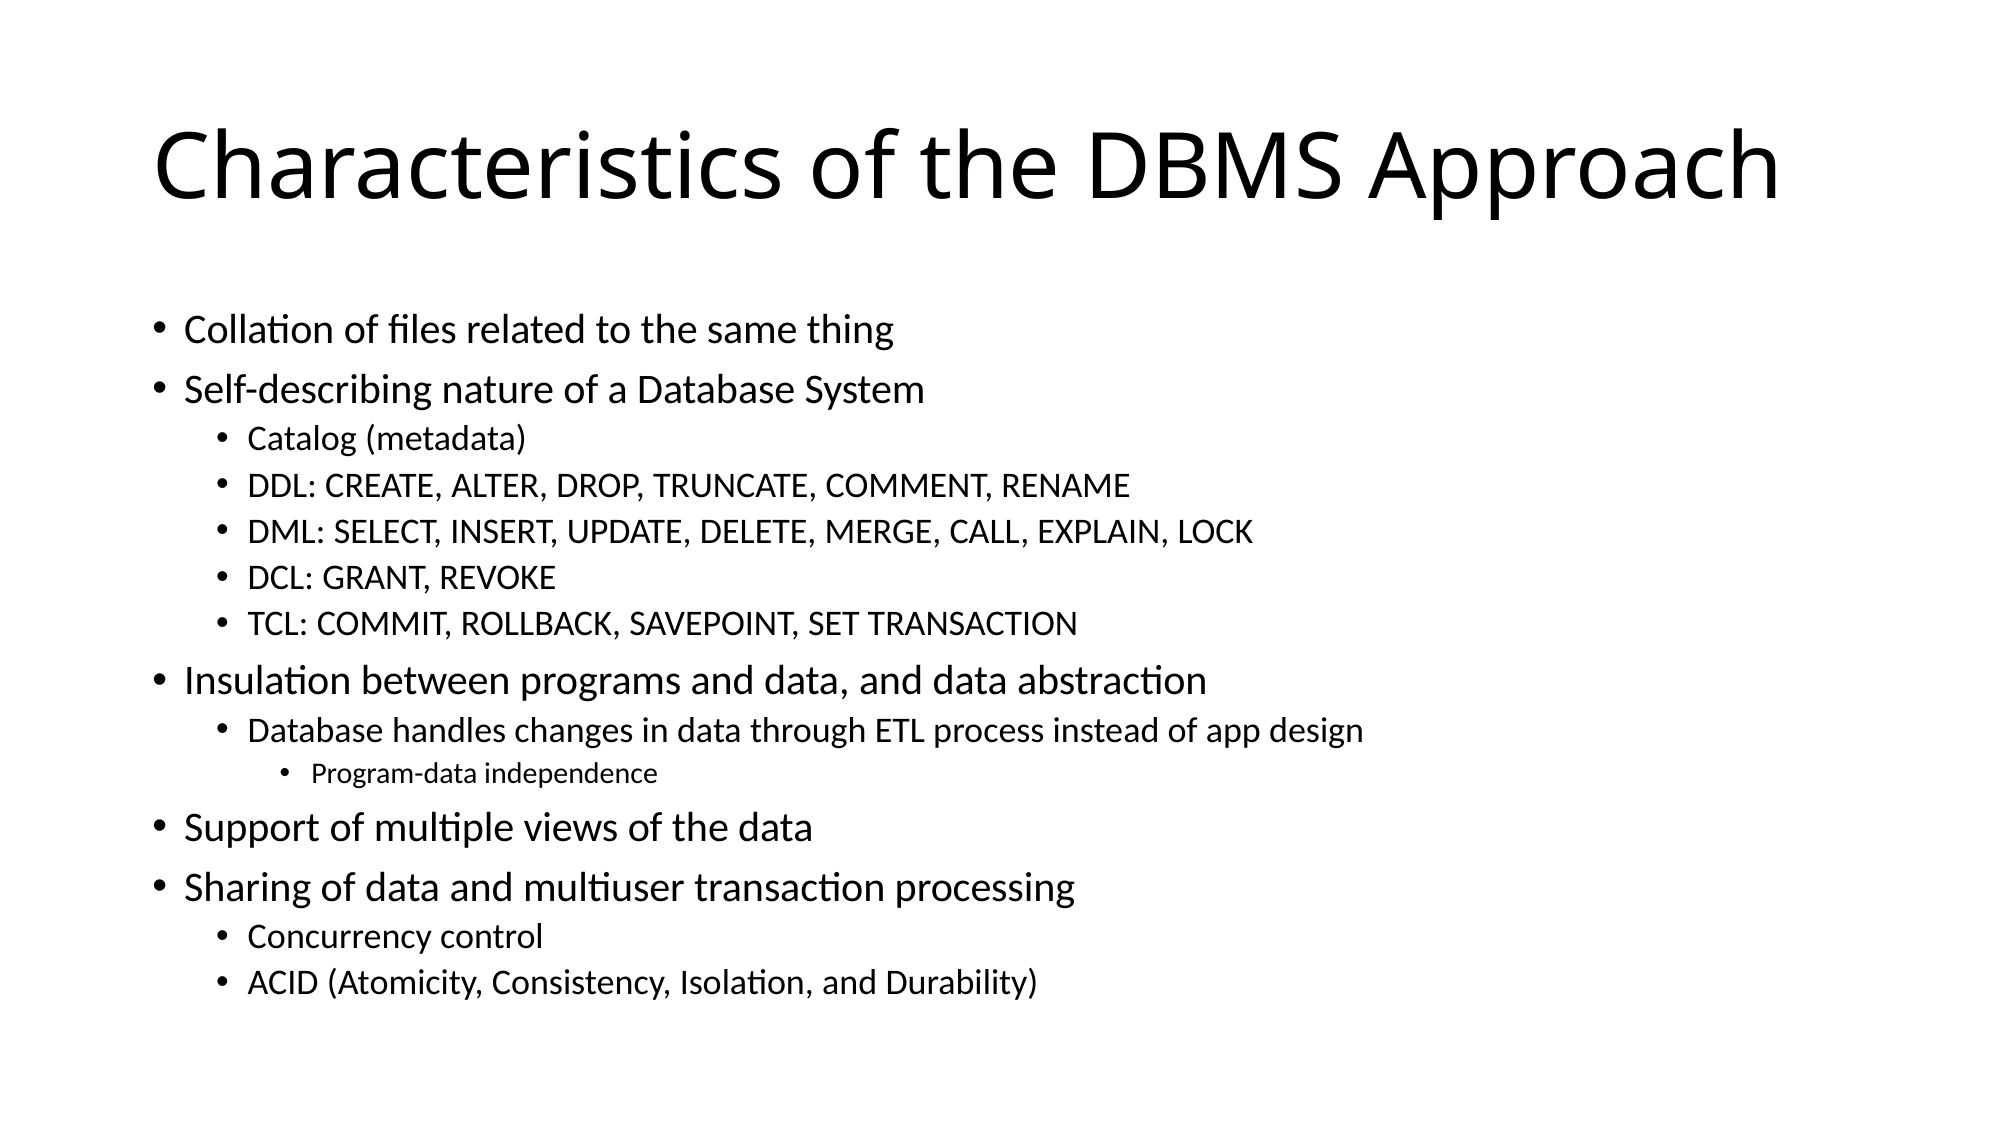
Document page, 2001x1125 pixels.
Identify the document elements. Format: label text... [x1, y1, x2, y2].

title Characteristics of the DBMS Approach [137, 59, 1863, 278]
list Collation of files related to the same thing Self-describing nature of a Database System Catalog (metadata) DDL: CREATE, ALTER, DROP, TRUNCATE, COMMENT, RENAME DML: SELECT, INSERT, UPDATE, DELETE, MERGE, CALL, EXPLAIN, LOCK DCL: GRANT, REVOKE TCL: COMMIT, ROLLBACK, SAVEPOINT, SET TRANSACTION Insulation between programs and data, and data abstraction Database handles changes in data through ETL process instead of app design Program-data independence Support of multiple views of the data Sharing of data and multiuser transaction processing Concurrency control ACID (Atomicity, Consistency, Isolation, and Durability) [137, 299, 1863, 1014]
